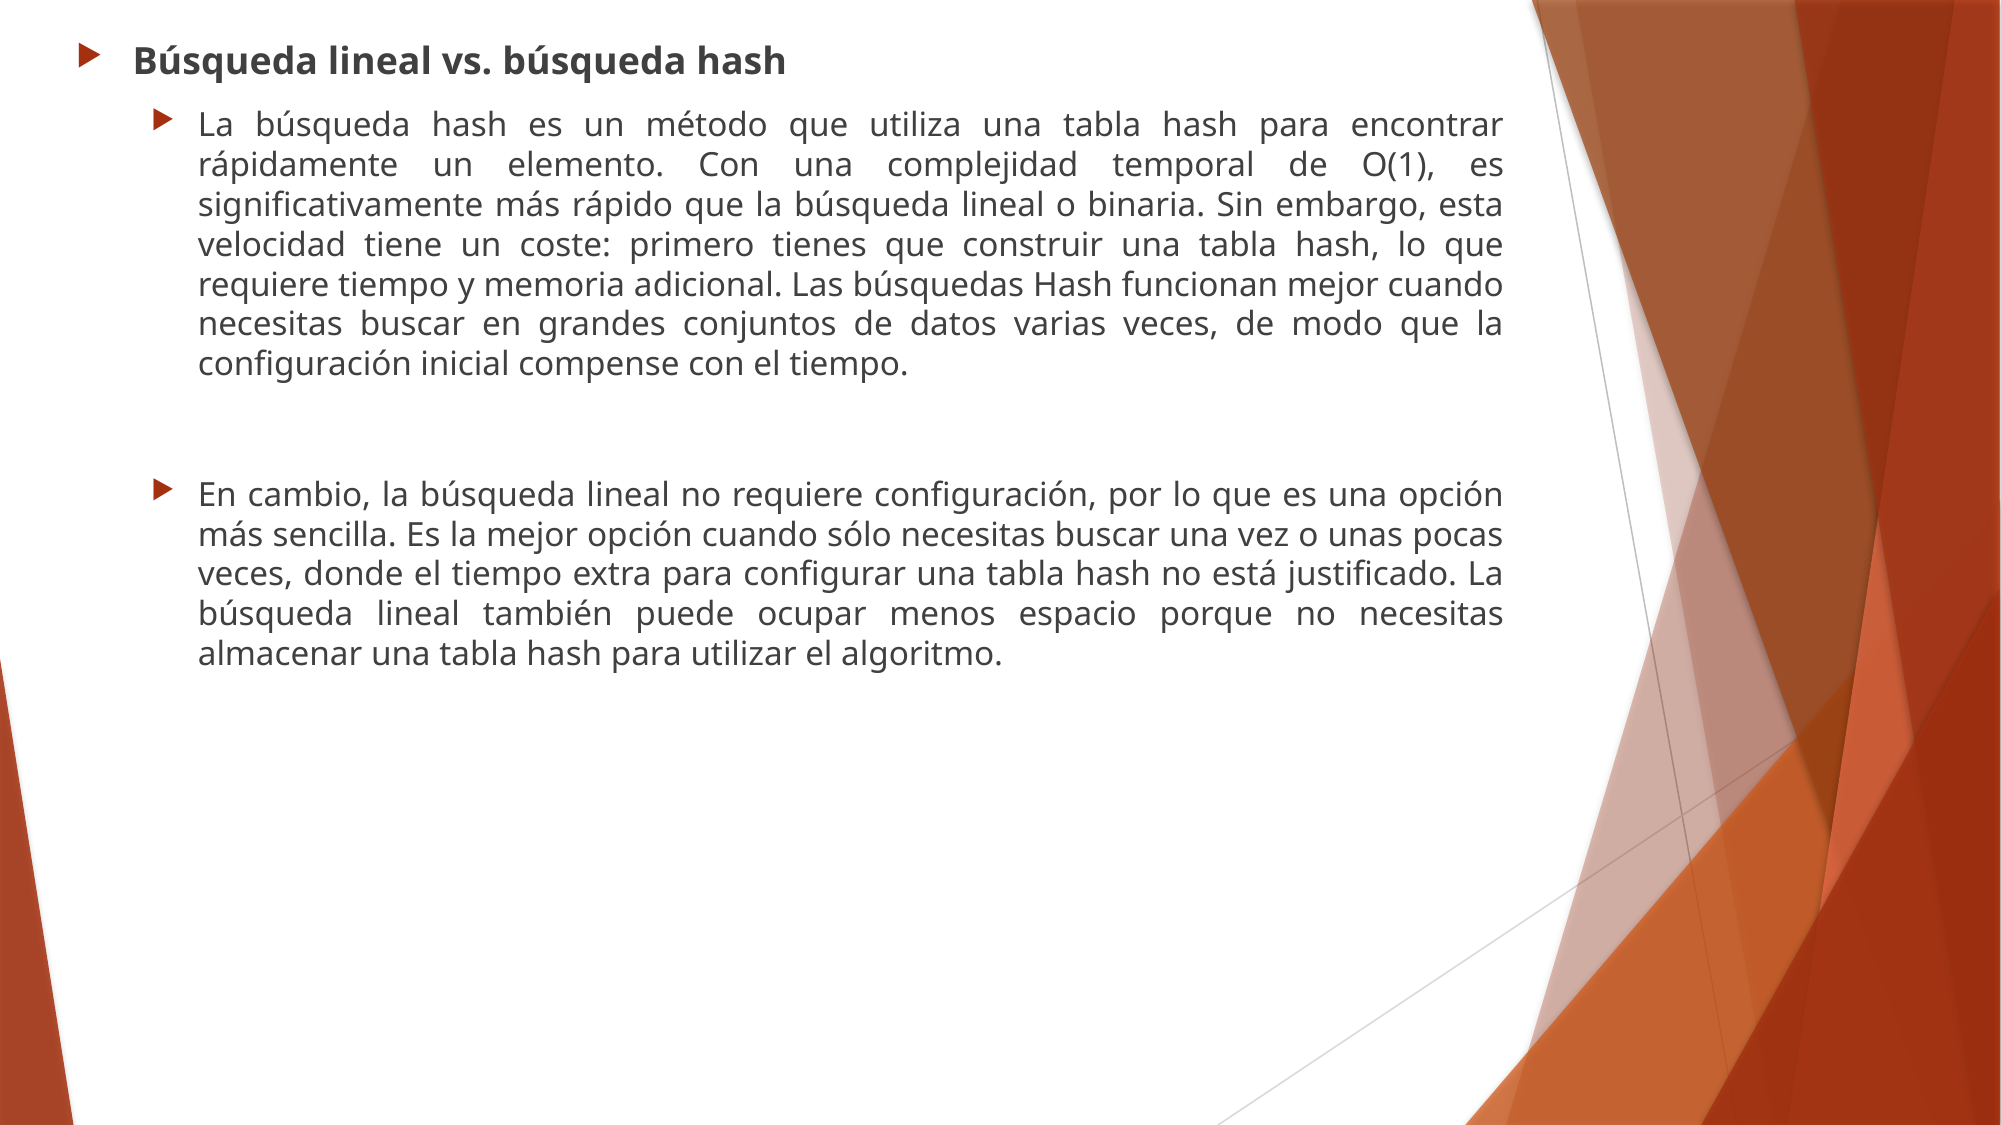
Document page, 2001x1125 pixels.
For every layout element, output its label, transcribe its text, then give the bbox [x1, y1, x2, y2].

list Búsqueda lineal vs. búsqueda hash La búsqueda hash es un método que utiliza una tabla hash para encontrar rápidamente un elemento. Con una complejidad temporal de O(1), es significativamente más rápido que la búsqueda lineal o binaria. Sin embargo, esta velocidad tiene un coste: primero tienes que construir una tabla hash, lo que requiere tiempo y memoria adicional. Las búsquedas Hash funcionan mejor cuando necesitas buscar en grandes conjuntos de datos varias veces, de modo que la configuración inicial compense con el tiempo. En cambio, la búsqueda lineal no requiere configuración, por lo que es una opción más sencilla. Es la mejor opción cuando sólo necesitas buscar una vez o unas pocas veces, donde el tiempo extra para configurar una tabla hash no está justificado. La búsqueda lineal también puede ocupar menos espacio porque no necesitas almacenar una tabla hash para utilizar el algoritmo. [61, 29, 1522, 1054]
